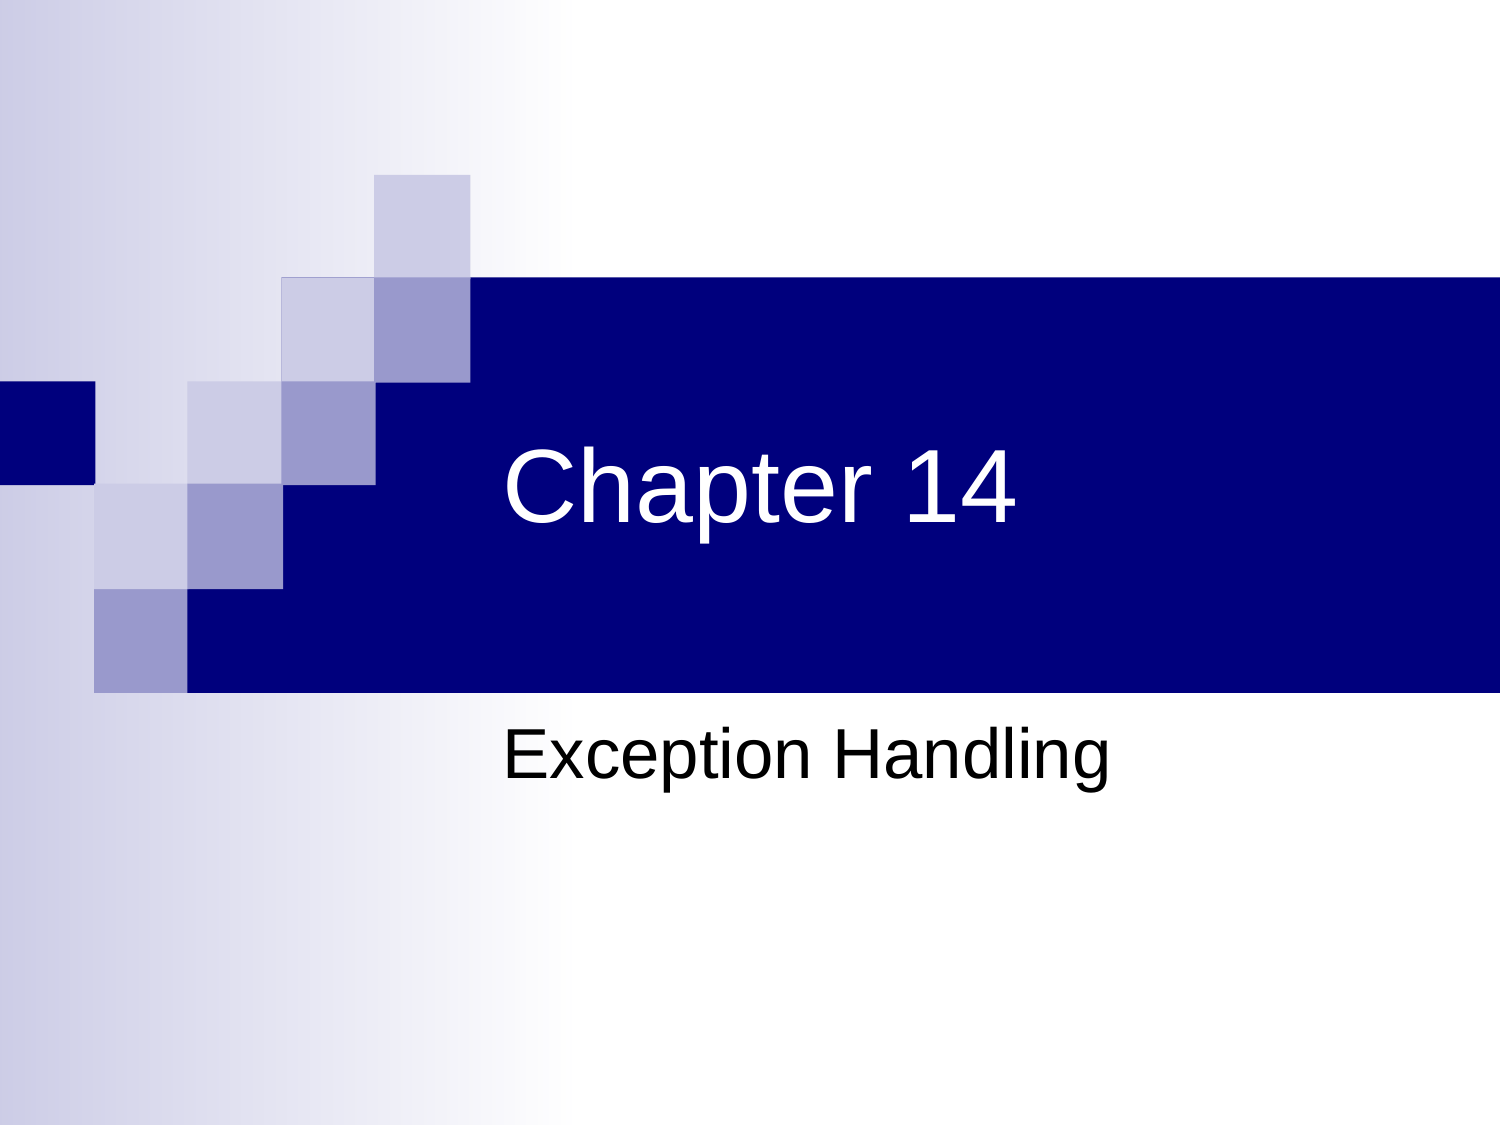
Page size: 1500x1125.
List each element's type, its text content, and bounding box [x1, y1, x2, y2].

subtitle Exception Handling [487, 699, 1476, 988]
title Chapter 14 [487, 299, 1476, 663]
